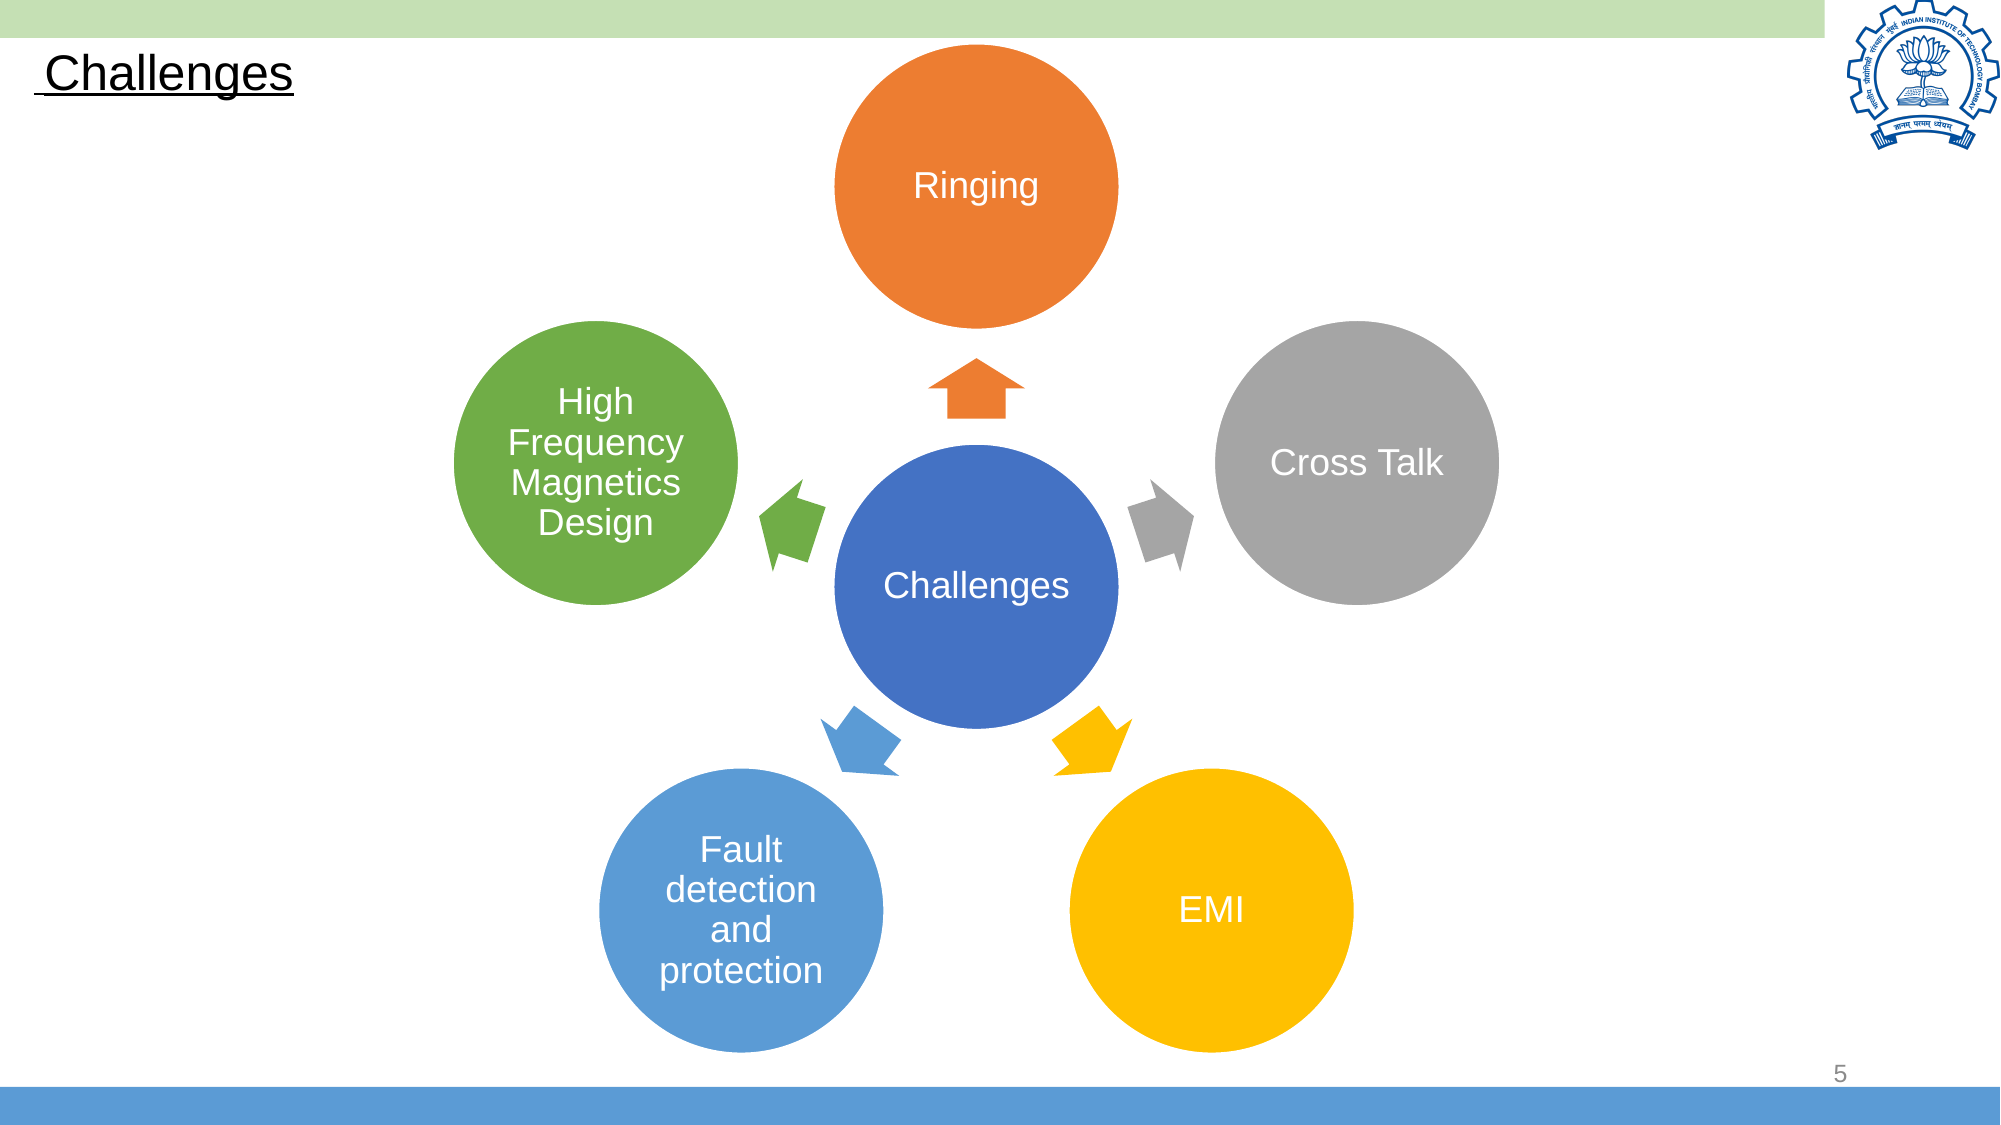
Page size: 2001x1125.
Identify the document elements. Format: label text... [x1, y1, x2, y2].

picture [1846, 0, 2000, 150]
text_box Challenges [19, 32, 570, 43]
text_box [0, 1086, 2000, 1125]
text_box [0, 0, 1826, 39]
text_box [19, 43, 1934, 1054]
slide_number 5 [1412, 1054, 1863, 1103]
